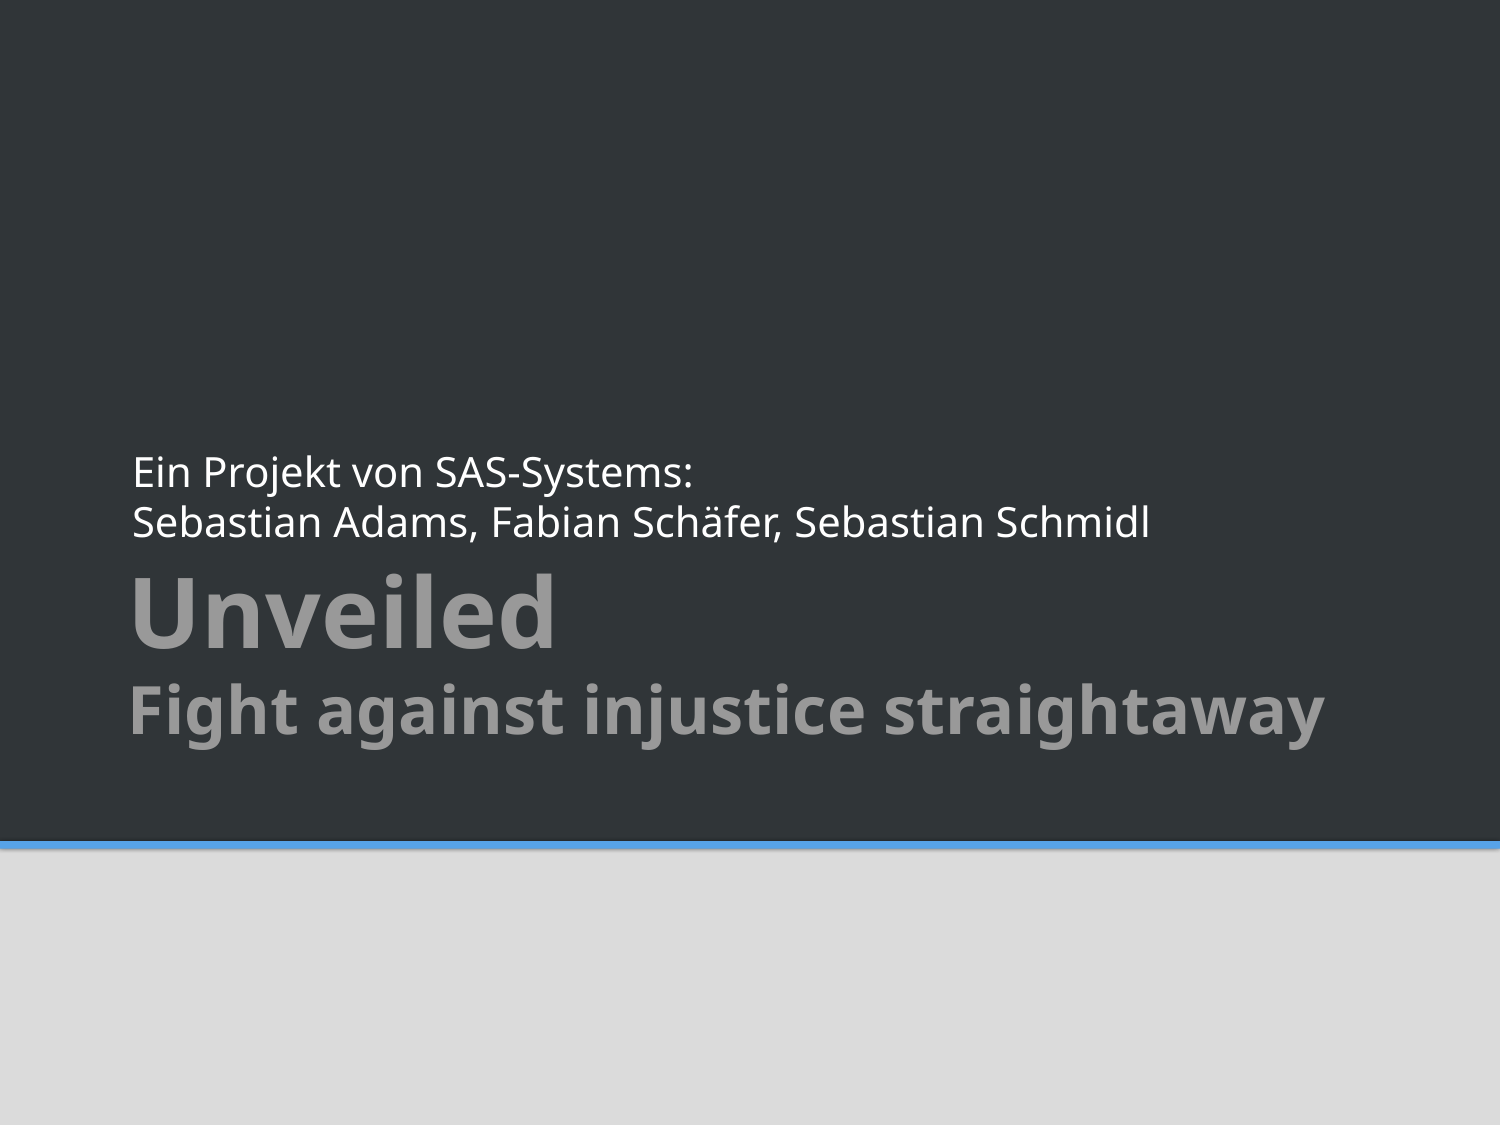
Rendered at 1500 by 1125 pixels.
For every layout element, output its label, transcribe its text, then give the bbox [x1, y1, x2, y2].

subtitle Ein Projekt von SAS-Systems: Sebastian Adams, Fabian Schäfer, Sebastian Schmidl [112, 299, 1438, 546]
title Unveiled Fight against injustice straightaway [112, 550, 1438, 825]
